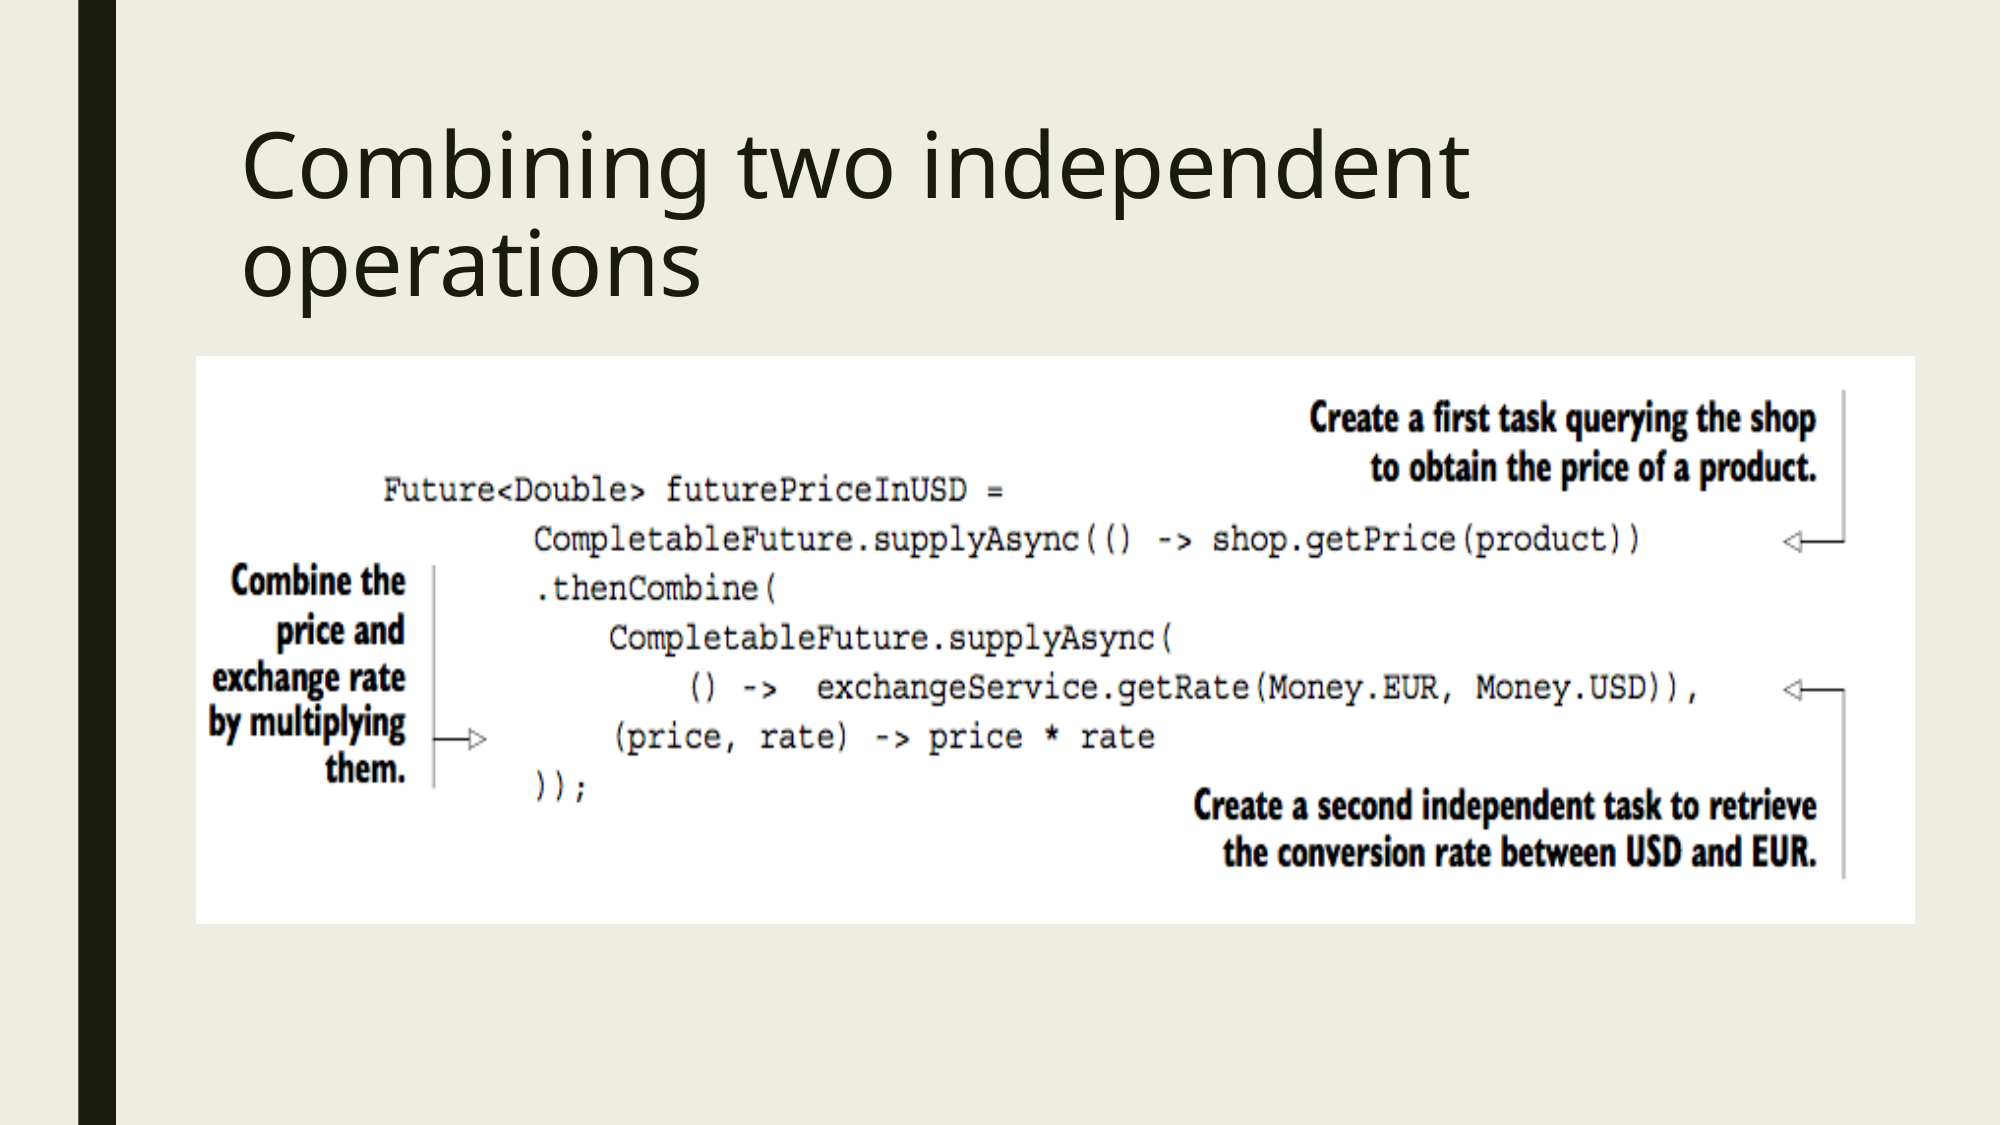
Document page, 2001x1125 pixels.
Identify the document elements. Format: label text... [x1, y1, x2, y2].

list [196, 356, 1915, 924]
title Combining two independent operations [225, 112, 1800, 356]
